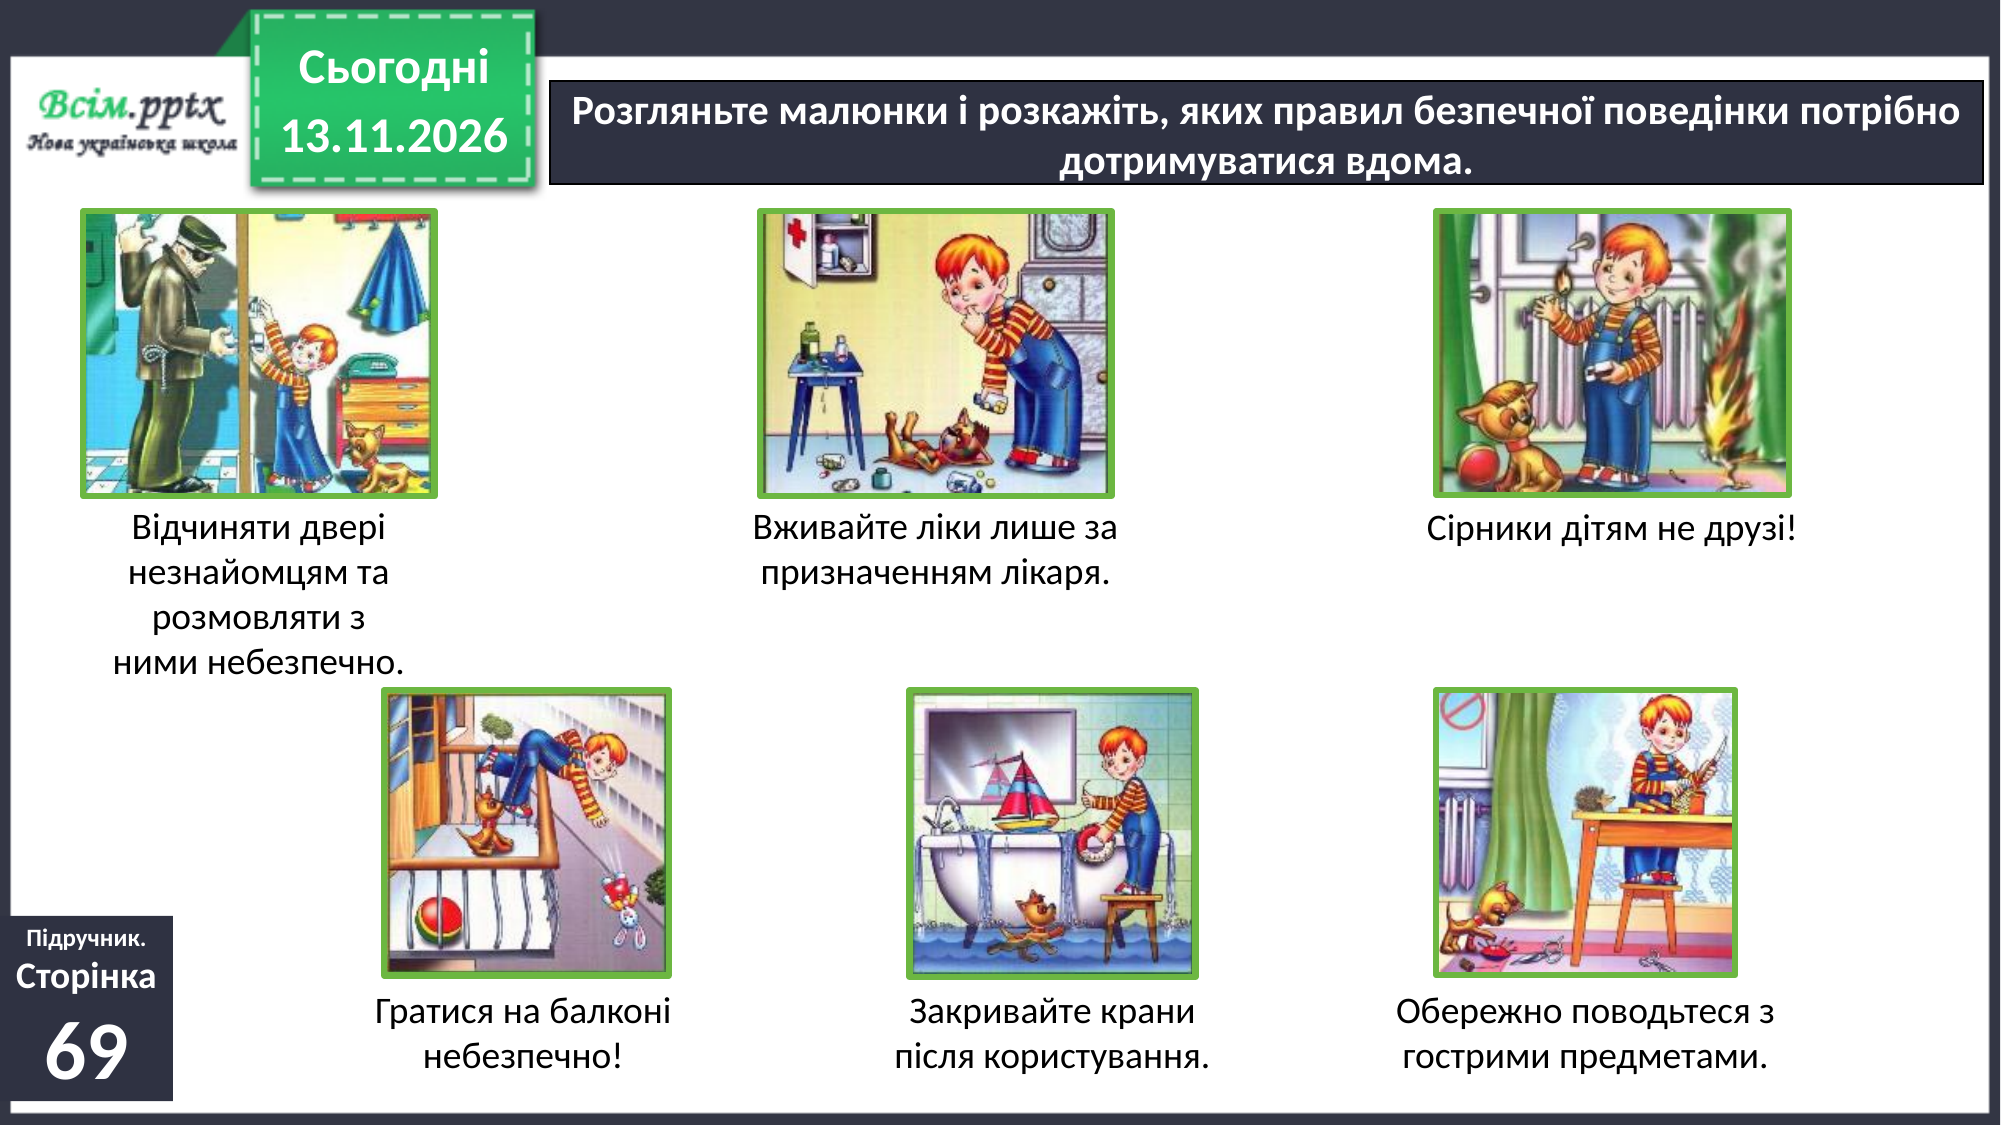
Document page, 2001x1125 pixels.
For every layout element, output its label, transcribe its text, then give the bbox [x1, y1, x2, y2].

text_box Закривайте крани після користування. [872, 978, 1233, 1084]
picture [0, 0, 2001, 1125]
text_box Підручник. Сторінка 69 [0, 915, 174, 1102]
text_box 28.03.2022 [263, 101, 524, 164]
text_box Сірники дітям не друзі! [1412, 495, 1814, 556]
text_box Відчиняти двері незнайомцям та розмовляти з ними небезпечно. [96, 494, 422, 690]
text_box Розгляньте малюнки і розкажіть, яких правил безпечної поведінки потрібно дотримуватися вдома. [549, 80, 1984, 185]
text_box Вживайте ліки лише за призначенням лікаря. [723, 494, 1149, 600]
text_box Гратися на балконі небезпечно! [353, 978, 694, 1084]
text_box Обережно поводьтеся з гострими предметами. [1332, 978, 1839, 1084]
text_box Сьогодні [284, 26, 535, 101]
